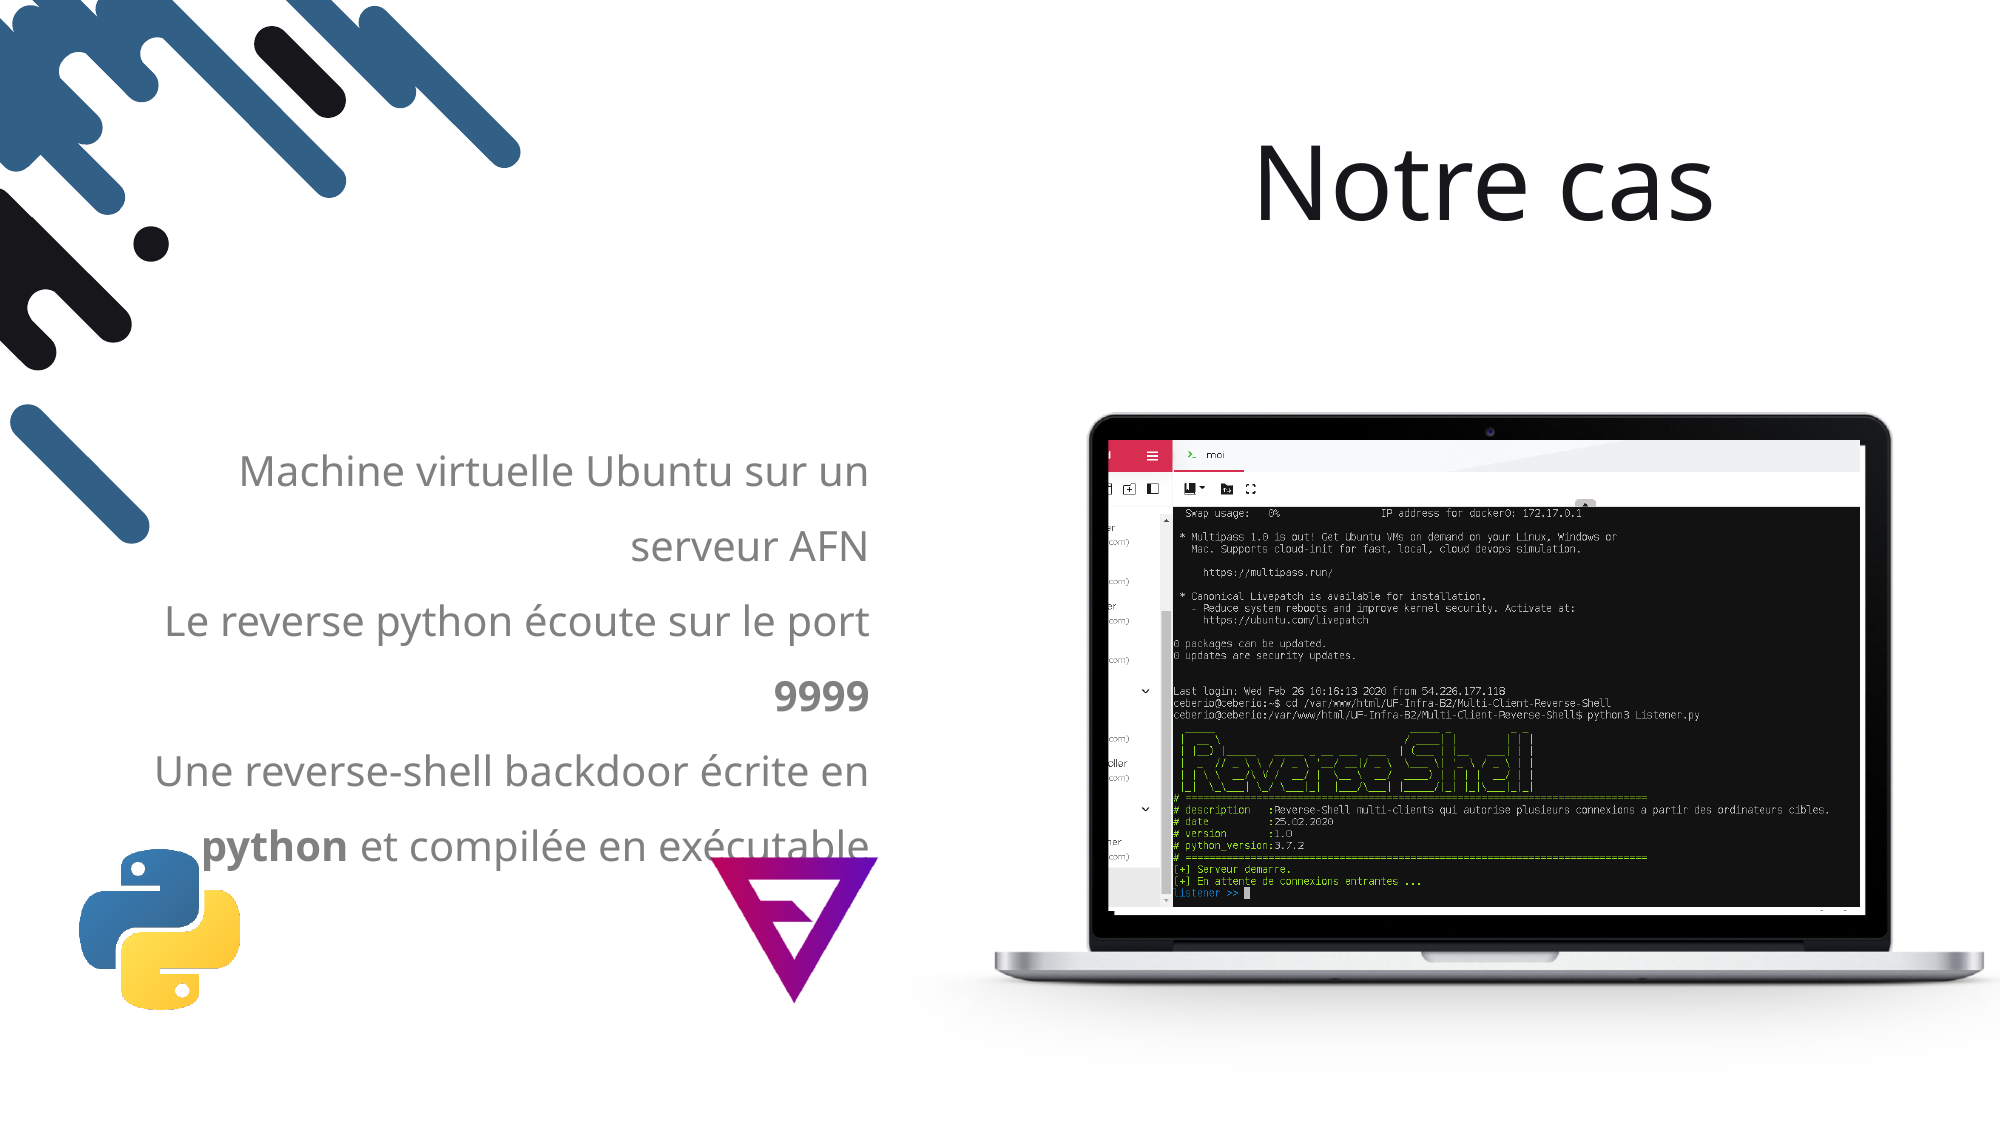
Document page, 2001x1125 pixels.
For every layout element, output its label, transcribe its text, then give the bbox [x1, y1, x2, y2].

text_box Notre cas [1236, 109, 1732, 249]
picture [79, 849, 240, 1010]
text_box Machine virtuelle Ubuntu sur un serveur AFN Le reverse python écoute sur le port 9999 Une reverse-shell backdoor écrite en python et compilée en exécutable [79, 412, 884, 953]
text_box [0, 0, 521, 544]
picture [704, 412, 2000, 1084]
